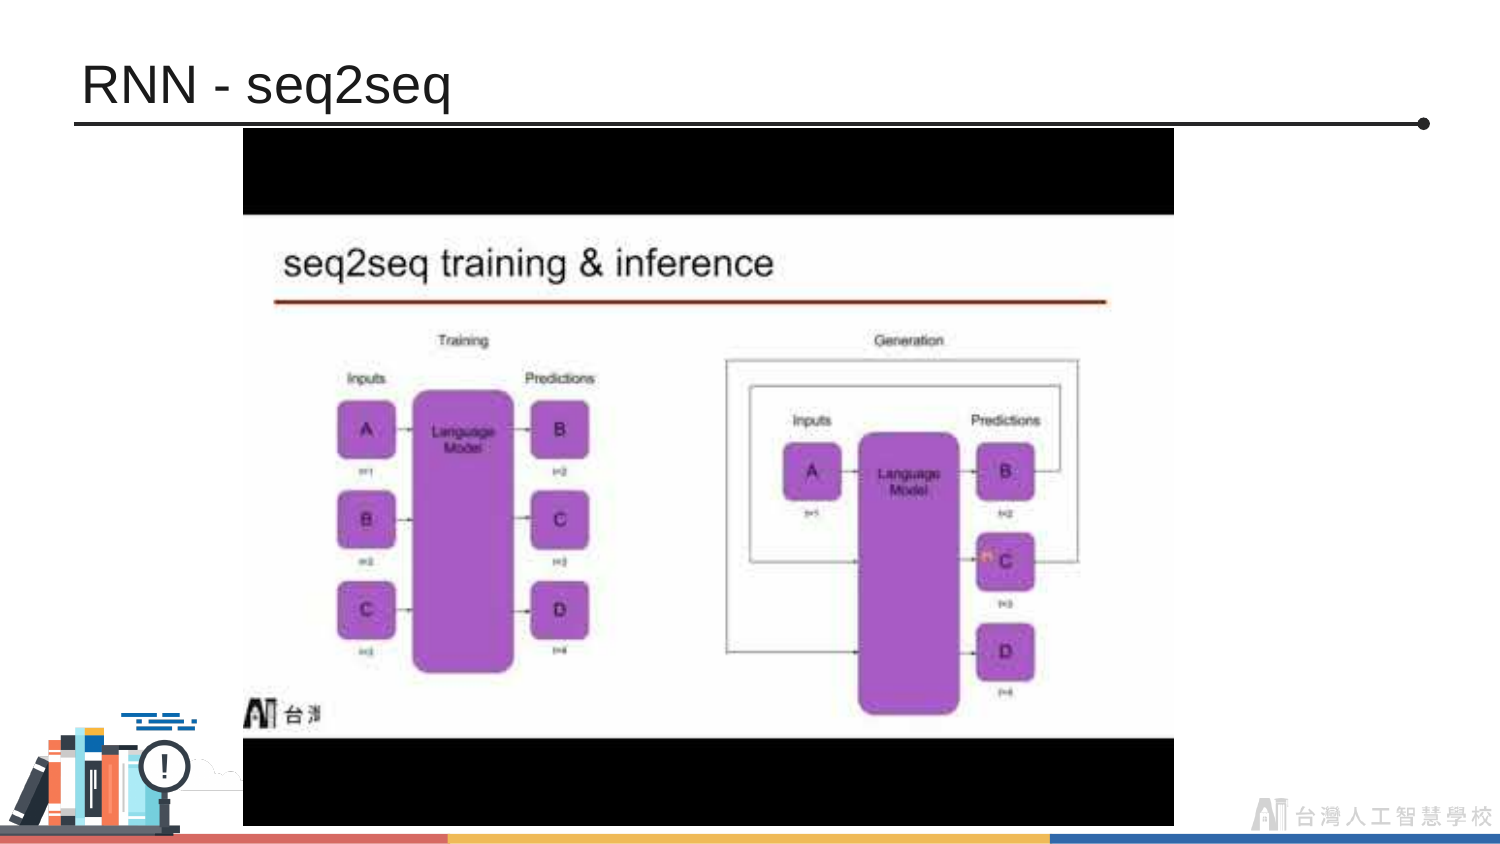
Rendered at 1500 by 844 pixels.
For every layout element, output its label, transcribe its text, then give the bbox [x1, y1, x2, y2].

title RNN - seq2seq [77, 35, 1038, 129]
picture [0, 128, 1174, 836]
